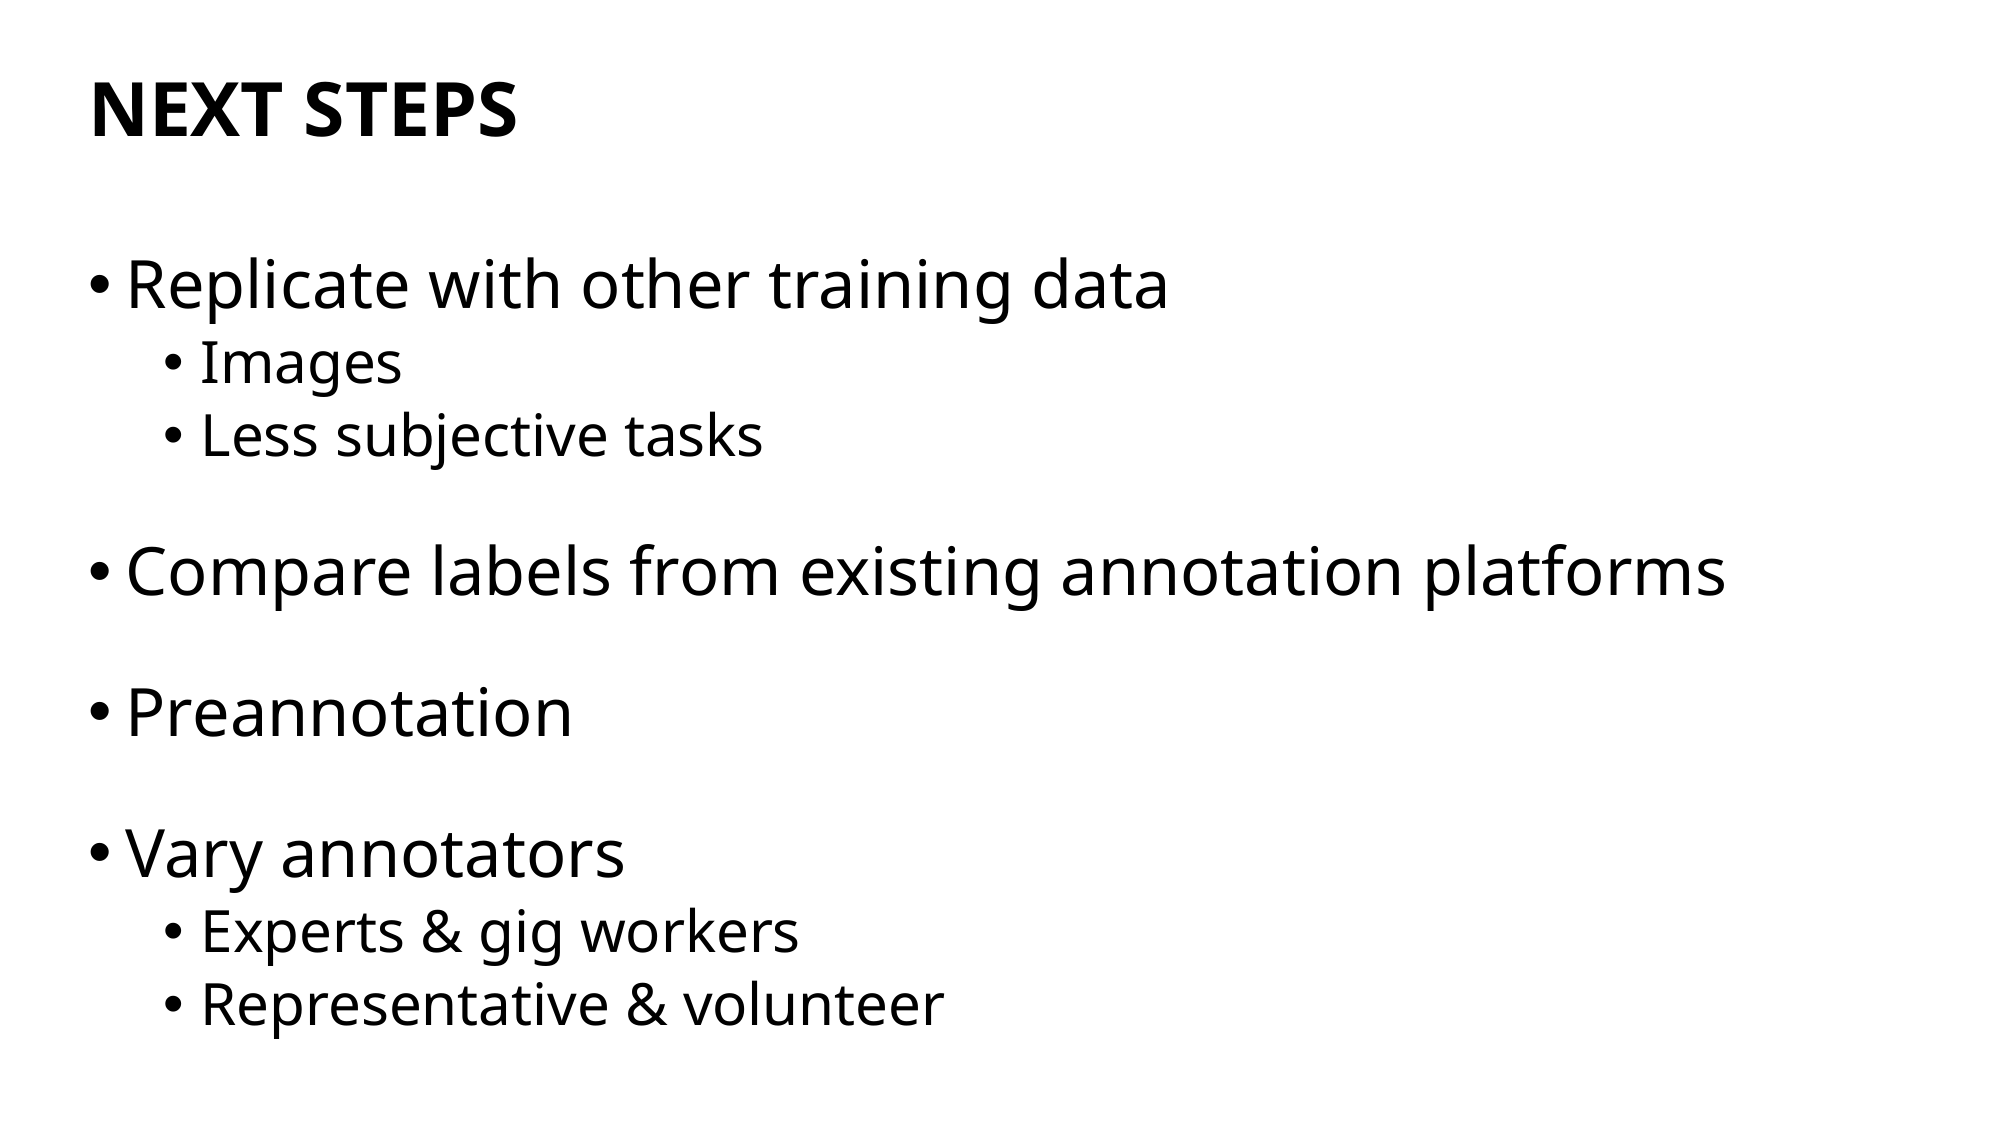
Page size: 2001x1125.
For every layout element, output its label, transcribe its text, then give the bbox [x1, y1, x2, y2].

title Next steps [73, 26, 1643, 199]
list Replicate with other training data Images Less subjective tasks Compare labels from existing annotation platforms Preannotation Vary annotators Experts & gig workers Representative & volunteer [73, 243, 1928, 1053]
